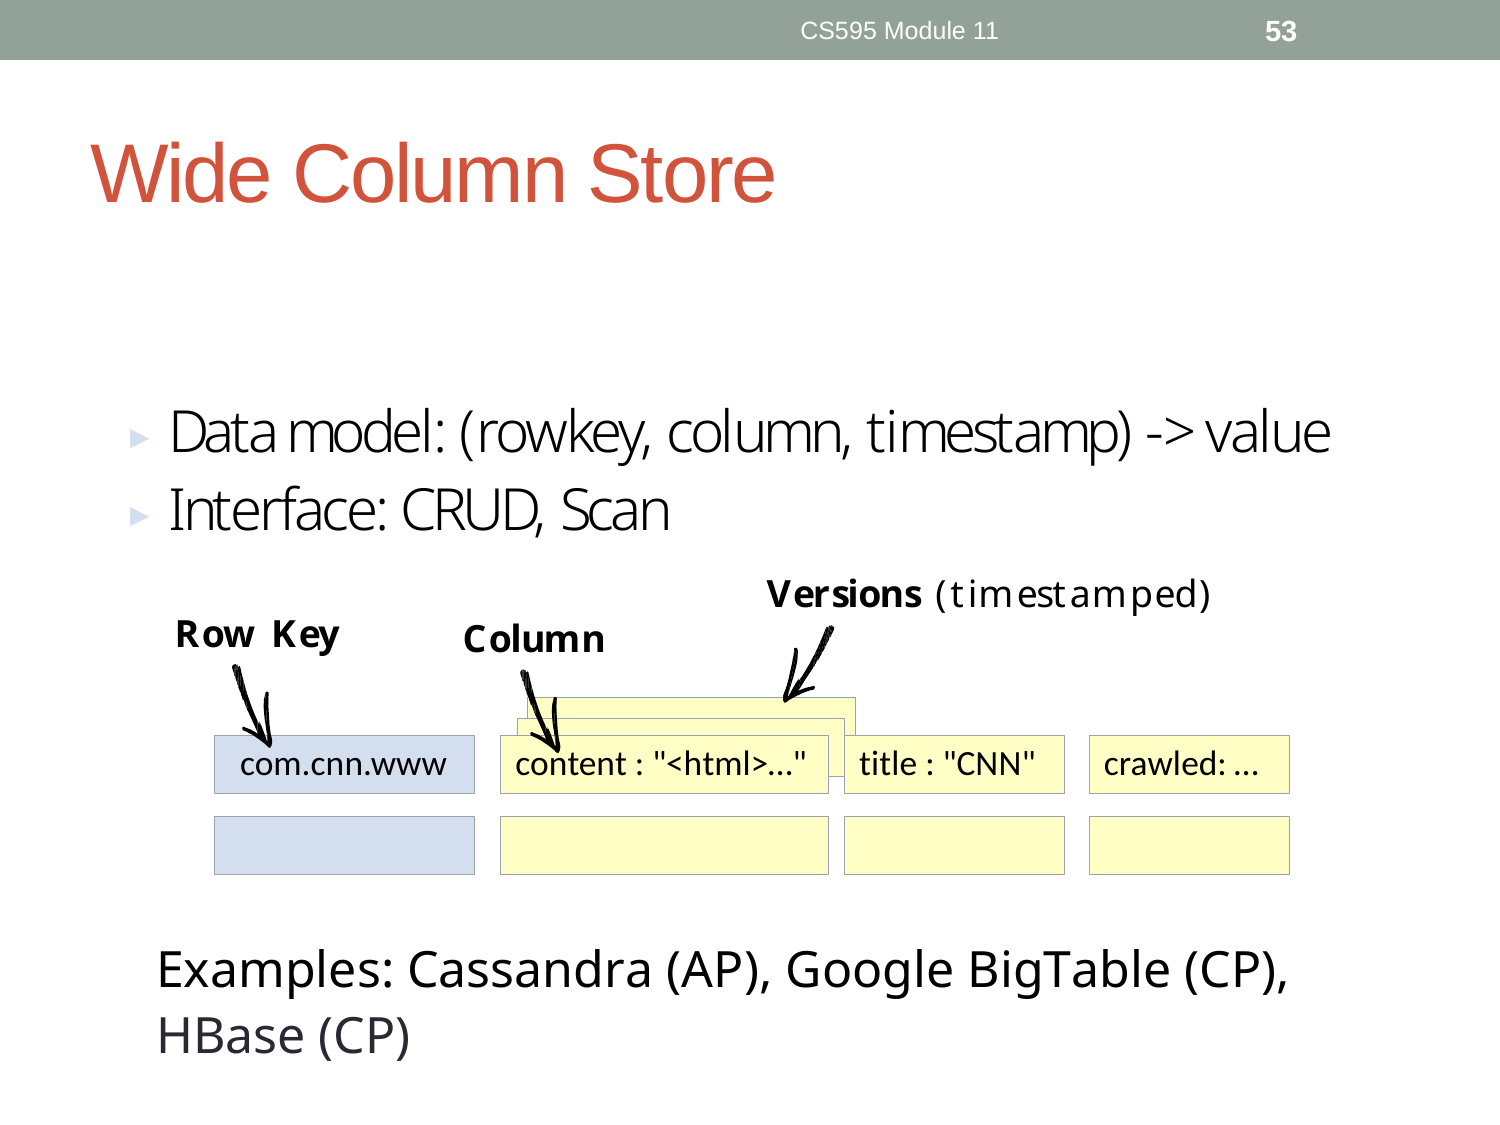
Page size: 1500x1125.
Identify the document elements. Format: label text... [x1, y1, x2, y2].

slide_number 53 [1250, 3, 1425, 57]
title Wide Column Store [75, 87, 1425, 250]
text_box Examples: Cassandra (AP), Google BigTable (CP), HBase (CP) [112, 924, 1340, 1071]
picture [97, 381, 1351, 877]
footer CS595 Module 11 [562, 3, 1238, 57]
